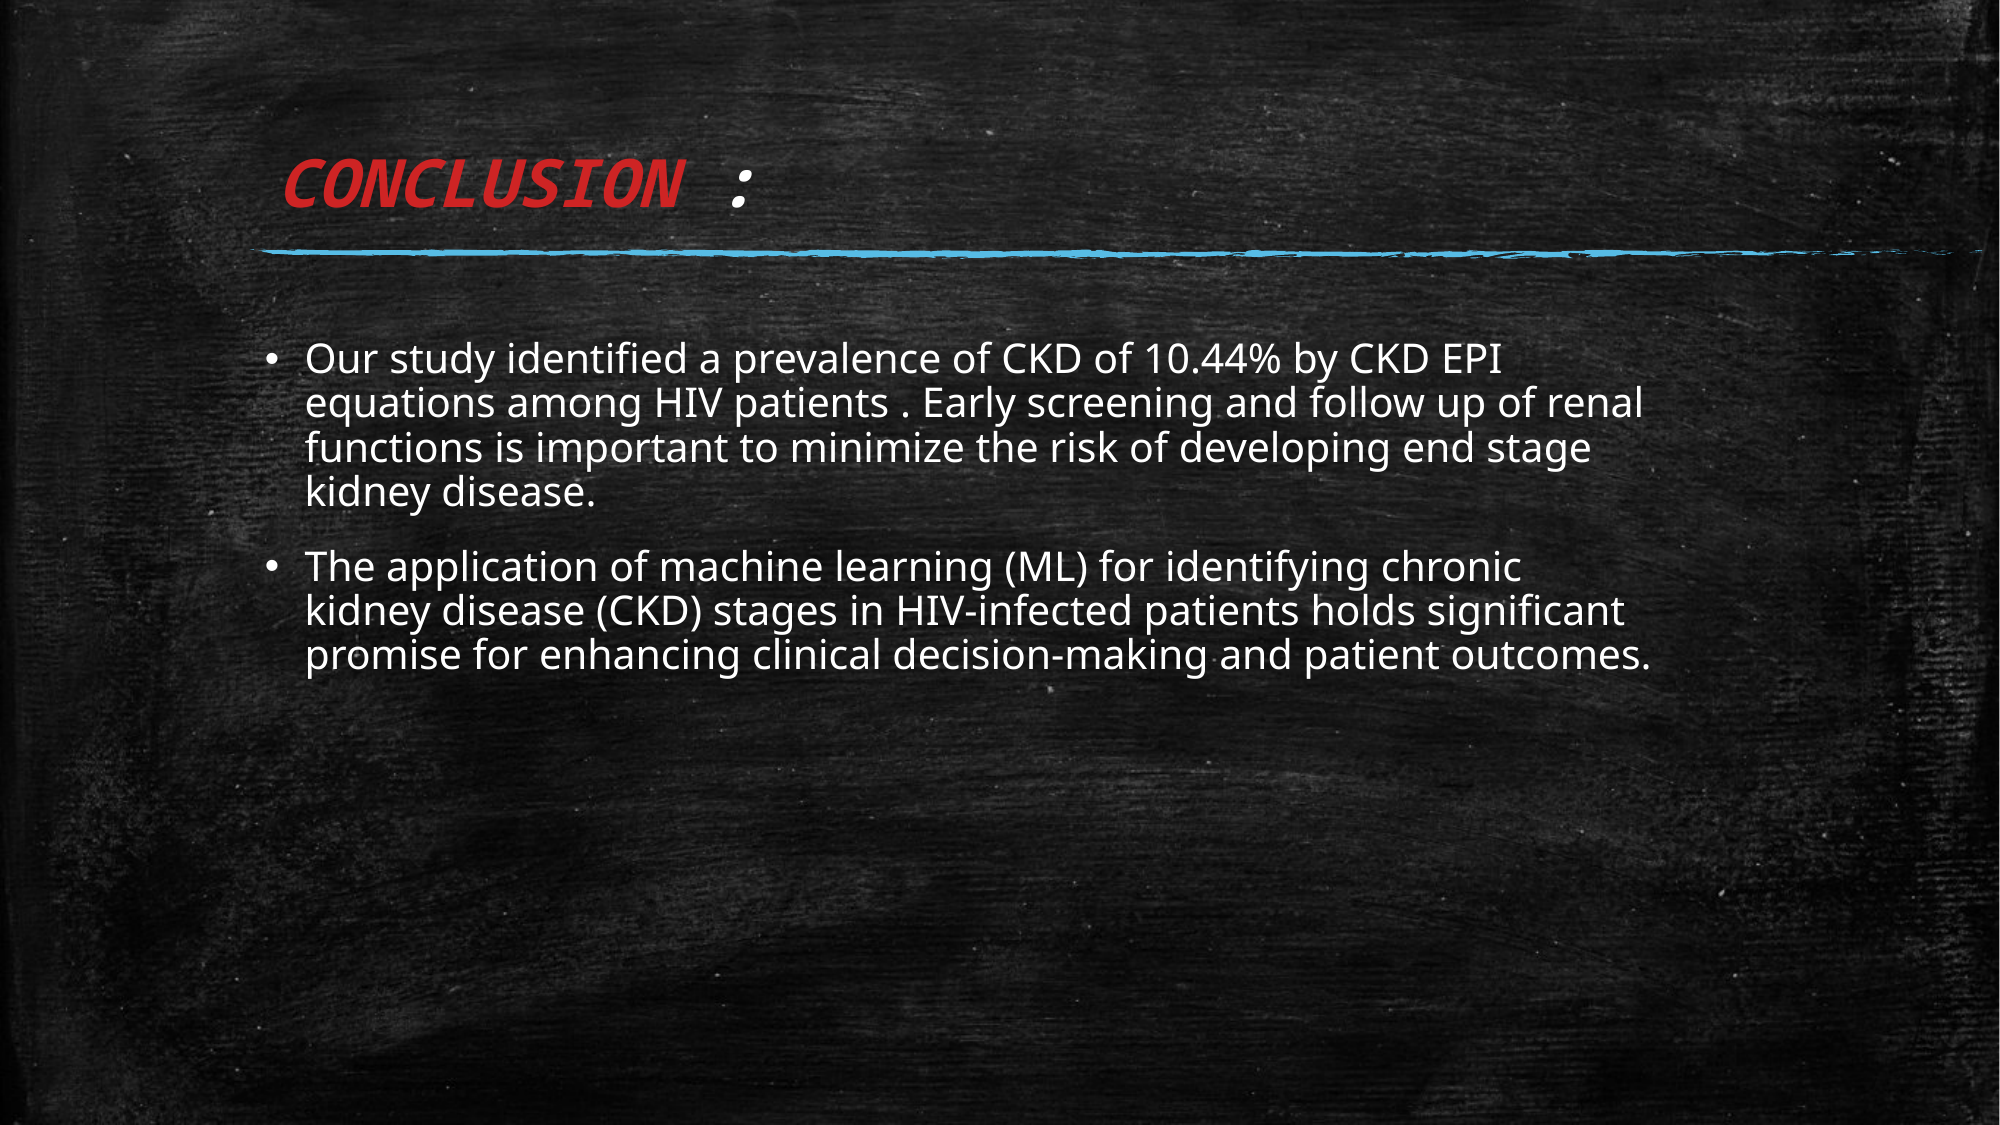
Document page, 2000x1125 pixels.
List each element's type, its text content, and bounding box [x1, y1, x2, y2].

title CONCLUSION : [262, 62, 1763, 230]
list Our study identified a prevalence of CKD of 10.44% by CKD EPI equations among HIV patients . Early screening and follow up of renal functions is important to minimize the risk of developing end stage kidney disease. The application of machine learning (ML) for identifying chronic kidney disease (CKD) stages in HIV-infected patients holds significant promise for enhancing clinical decision-making and patient outcomes. [249, 330, 1670, 725]
